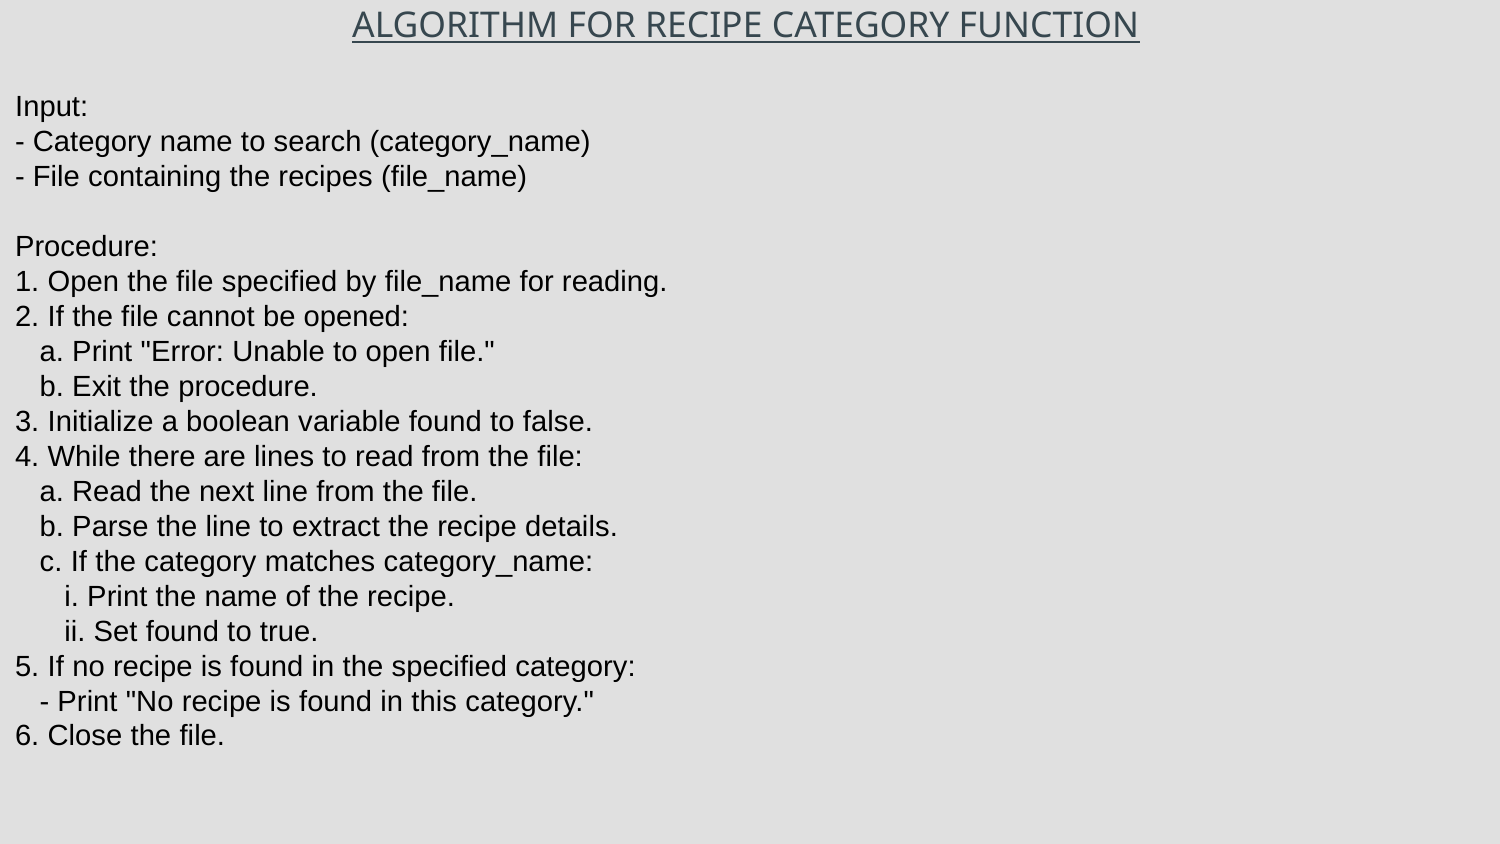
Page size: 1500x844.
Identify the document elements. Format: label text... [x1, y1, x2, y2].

text_box ALGORITHM FOR RECIPE CATEGORY FUNCTION Input: - Category name to search (category_name) - File containing the recipes (file_name) Procedure: 1. Open the file specified by file_name for reading. 2. If the file cannot be opened: a. Print "Error: Unable to open file." b. Exit the procedure. 3. Initialize a boolean variable found to false. 4. While there are lines to read from the file: a. Read the next line from the file. b. Parse the line to extract the recipe details. c. If the category matches category_name: i. Print the name of the recipe. ii. Set found to true. 5. If no recipe is found in the specified category: - Print "No recipe is found in this category." 6. Close the file. [0, 0, 1492, 837]
